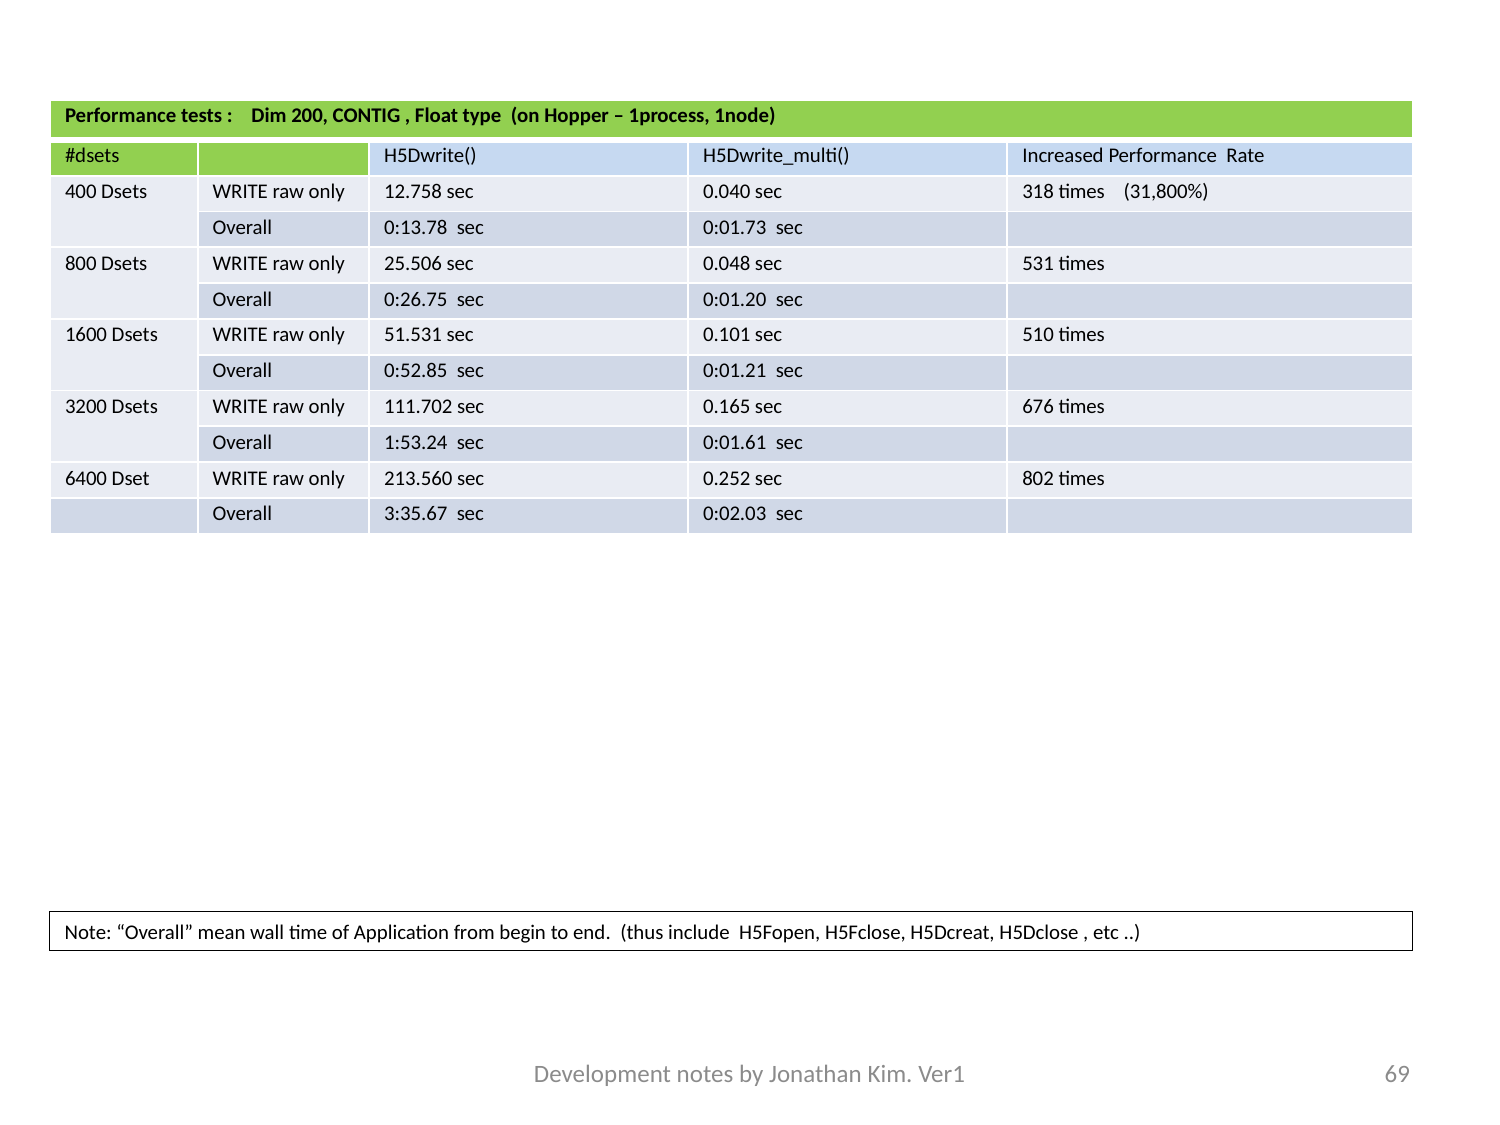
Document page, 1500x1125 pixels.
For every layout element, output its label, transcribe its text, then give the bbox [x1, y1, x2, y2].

table_cell 3200 Dsets [51, 391, 197, 461]
table_cell WRITE raw only [199, 463, 368, 497]
footer Development notes by Jonathan Kim. Ver1 [512, 1042, 988, 1103]
text_box Note: “Overall” mean wall time of Application from begin to end. (thus include H5Fopen, H5Fclose, H5Dcreat, H5Dclose , etc ..) [49, 911, 1413, 951]
table_cell 6400 Dset [51, 463, 197, 497]
table_cell 318 times (31,800%) [1008, 177, 1412, 211]
table_cell 400 Dsets [51, 177, 197, 246]
table_cell 25.506 sec [370, 248, 687, 282]
table_cell [1008, 284, 1412, 318]
table_cell 0:01.61 sec [689, 427, 1006, 461]
table_cell 0.040 sec [689, 177, 1006, 211]
table_cell [199, 143, 368, 175]
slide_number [1074, 1042, 1425, 1103]
table_cell 0:01.21 sec [689, 356, 1006, 390]
table_cell 51.531 sec [370, 320, 687, 354]
table_cell 0:13.78 sec [370, 212, 687, 246]
table_cell 510 times [1008, 320, 1412, 354]
table_cell 676 times [1008, 391, 1412, 425]
table_cell Overall [199, 499, 368, 533]
table_cell 213.560 sec [370, 463, 687, 497]
table_cell 3:35.67 sec [370, 499, 687, 533]
table_cell Increased Performance Rate [1008, 143, 1412, 175]
table_cell 531 times [1008, 248, 1412, 282]
table_cell [1008, 212, 1412, 246]
table_cell 0:52.85 sec [370, 356, 687, 390]
table_cell Overall [199, 356, 368, 390]
table_cell Overall [199, 212, 368, 246]
table_cell #dsets [51, 143, 197, 175]
table_cell 802 times [1008, 463, 1412, 497]
table_cell 0.165 sec [689, 391, 1006, 425]
table_cell H5Dwrite() [370, 143, 687, 175]
table_cell 0:01.20 sec [689, 284, 1006, 318]
table_cell 800 Dsets [51, 248, 197, 318]
table_cell H5Dwrite_multi() [689, 143, 1006, 175]
table_cell 1600 Dsets [51, 320, 197, 390]
table_cell 0.101 sec [689, 320, 1006, 354]
table_cell WRITE raw only [199, 391, 368, 425]
table_cell 0:26.75 sec [370, 284, 687, 318]
table_cell 0.048 sec [689, 248, 1006, 282]
table_cell WRITE raw only [199, 248, 368, 282]
table_header Performance tests : Dim 200, CONTIG , Float type (on Hopper – 1process, 1node) [51, 101, 1412, 137]
table_cell 1:53.24 sec [370, 427, 687, 461]
table_cell WRITE raw only [199, 320, 368, 354]
table_cell [1008, 356, 1412, 390]
table_cell Overall [199, 427, 368, 461]
table_cell 111.702 sec [370, 391, 687, 425]
table_cell WRITE raw only [199, 177, 368, 211]
table_cell 0:01.73 sec [689, 212, 1006, 246]
table_cell [51, 499, 197, 533]
table_cell 0.252 sec [689, 463, 1006, 497]
table_cell 0:02.03 sec [689, 499, 1006, 533]
table_cell [1008, 427, 1412, 461]
table_cell 12.758 sec [370, 177, 687, 211]
table_cell [1008, 499, 1412, 533]
table_cell Overall [199, 284, 368, 318]
